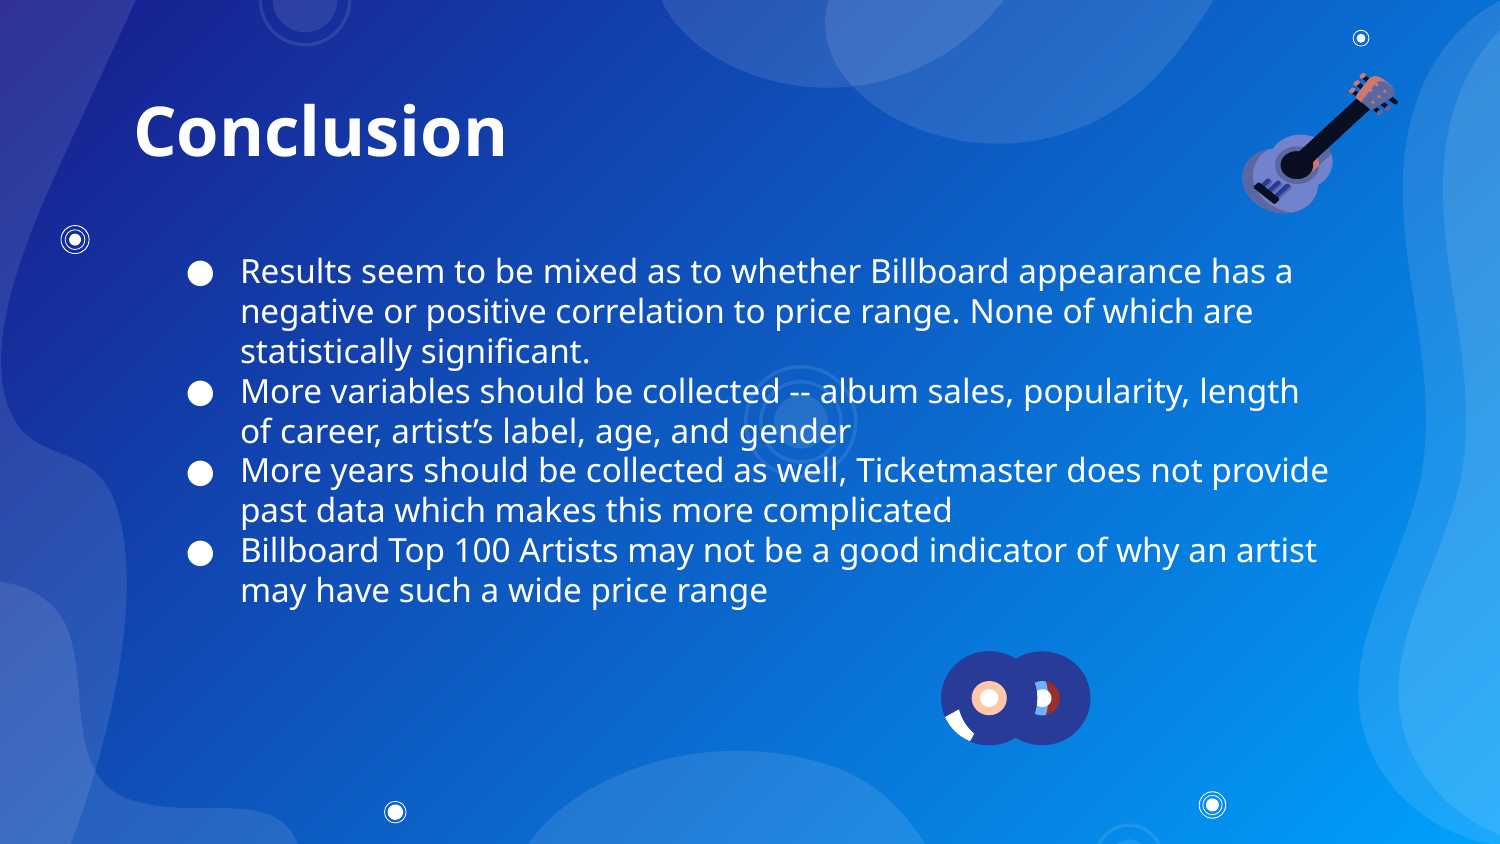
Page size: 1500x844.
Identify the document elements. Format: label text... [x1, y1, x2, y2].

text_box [743, 364, 858, 479]
list Results seem to be mixed as to whether Billboard appearance has a negative or positive correlation to price range. None of which are statistically significant. More variables should be collected -- album sales, popularity, length of career, artist’s label, age, and gender More years should be collected as well, Ticketmaster does not provide past data which makes this more complicated Billboard Top 100 Artists may not be a good indicator of why an artist may have such a wide price range [149, 235, 1351, 703]
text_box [1237, 72, 1399, 214]
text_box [936, 650, 1098, 746]
title Conclusion [118, 72, 1236, 167]
